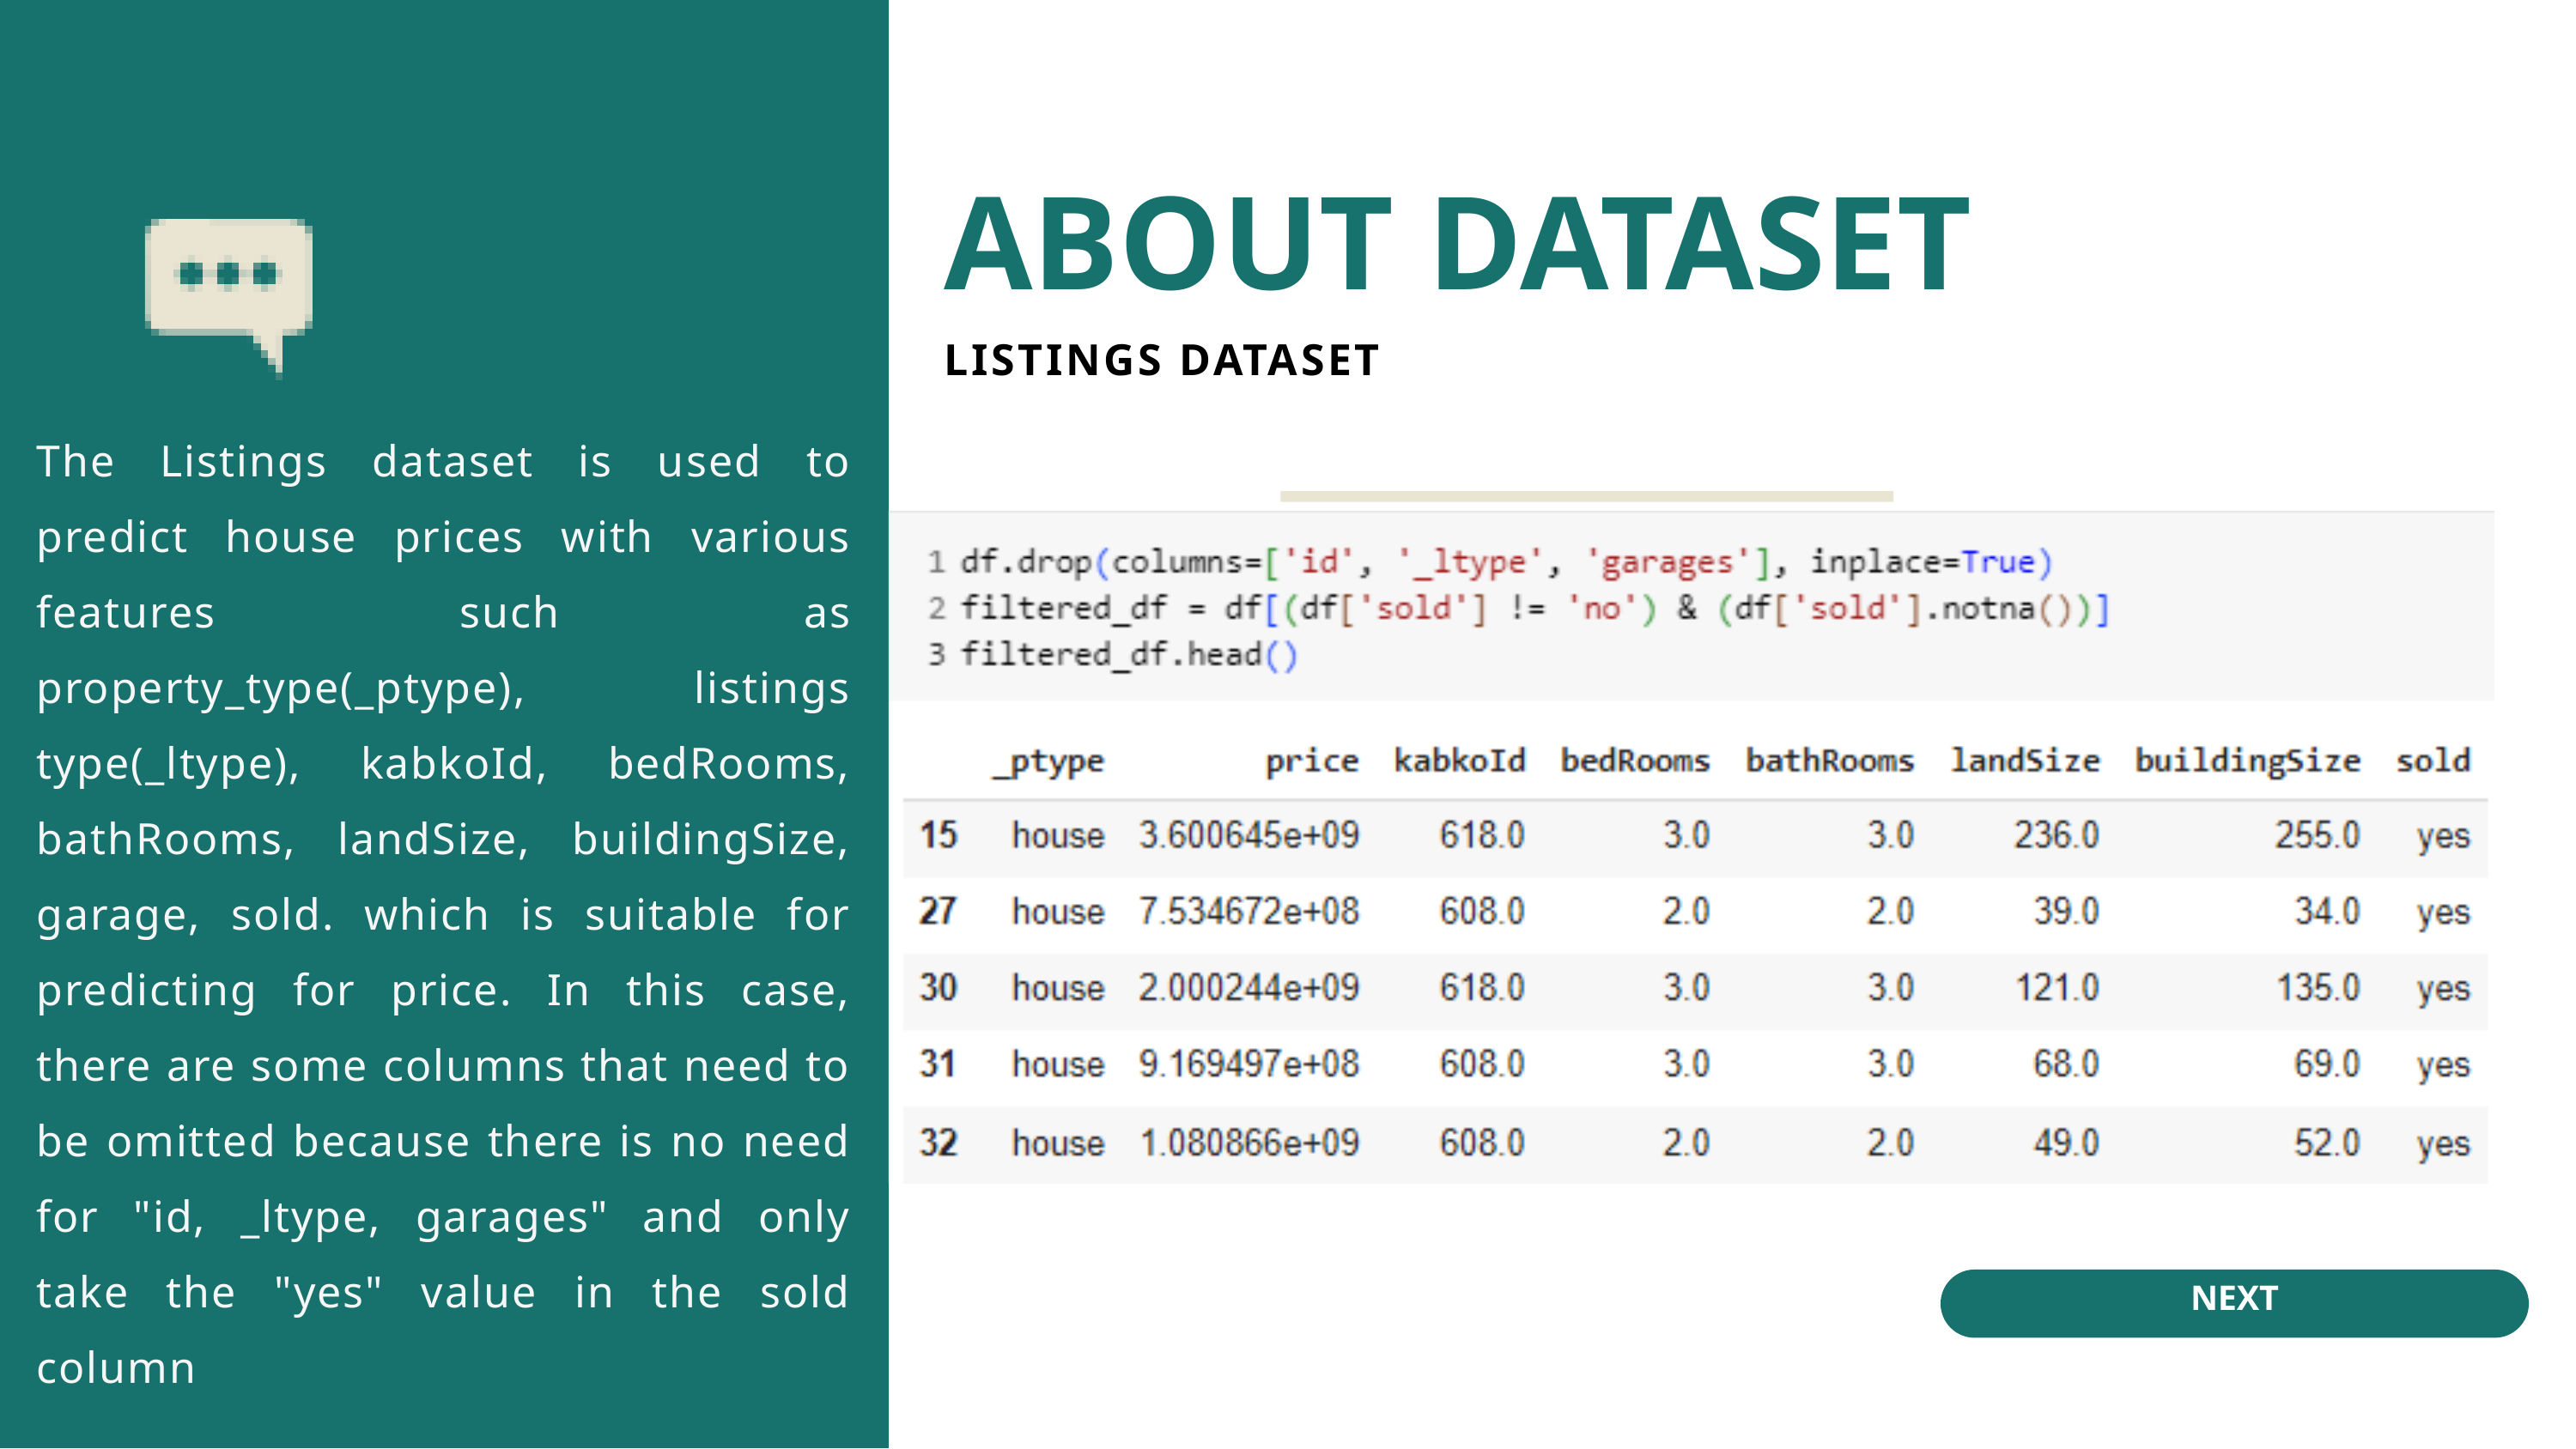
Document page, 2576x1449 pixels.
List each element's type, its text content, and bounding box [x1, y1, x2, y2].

text_box ABOUT DATASET [944, 180, 2095, 317]
text_box LISTINGS DATASET [944, 324, 1905, 385]
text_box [1940, 1269, 2530, 1338]
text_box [0, 0, 890, 1449]
text_box [892, 511, 2494, 1184]
